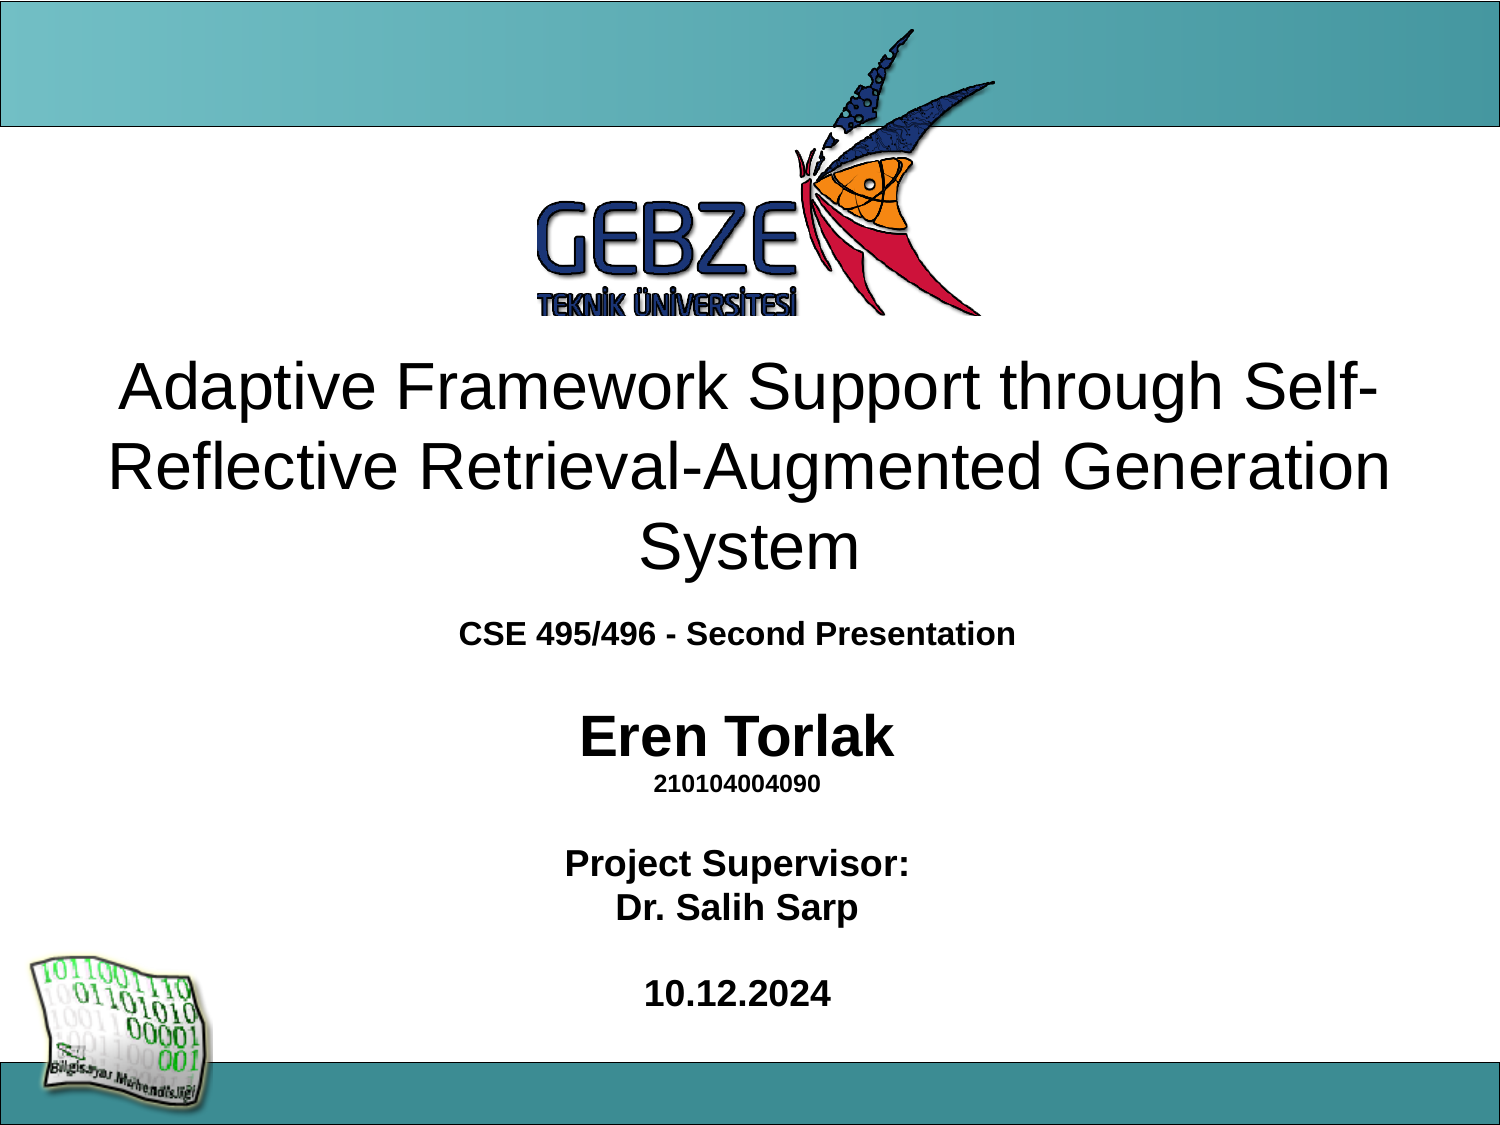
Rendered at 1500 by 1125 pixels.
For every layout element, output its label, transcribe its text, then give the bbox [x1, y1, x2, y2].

picture [24, 937, 213, 1125]
title Adaptive Framework Support through Self-Reflective Retrieval-Augmented Generation System [24, 362, 1475, 563]
picture [537, 29, 995, 316]
subtitle CSE 495/496 - Second Presentation Eren Torlak 210104004090 Project Supervisor: Dr. Salih Sarp 10.12.2024 [212, 612, 1263, 1000]
